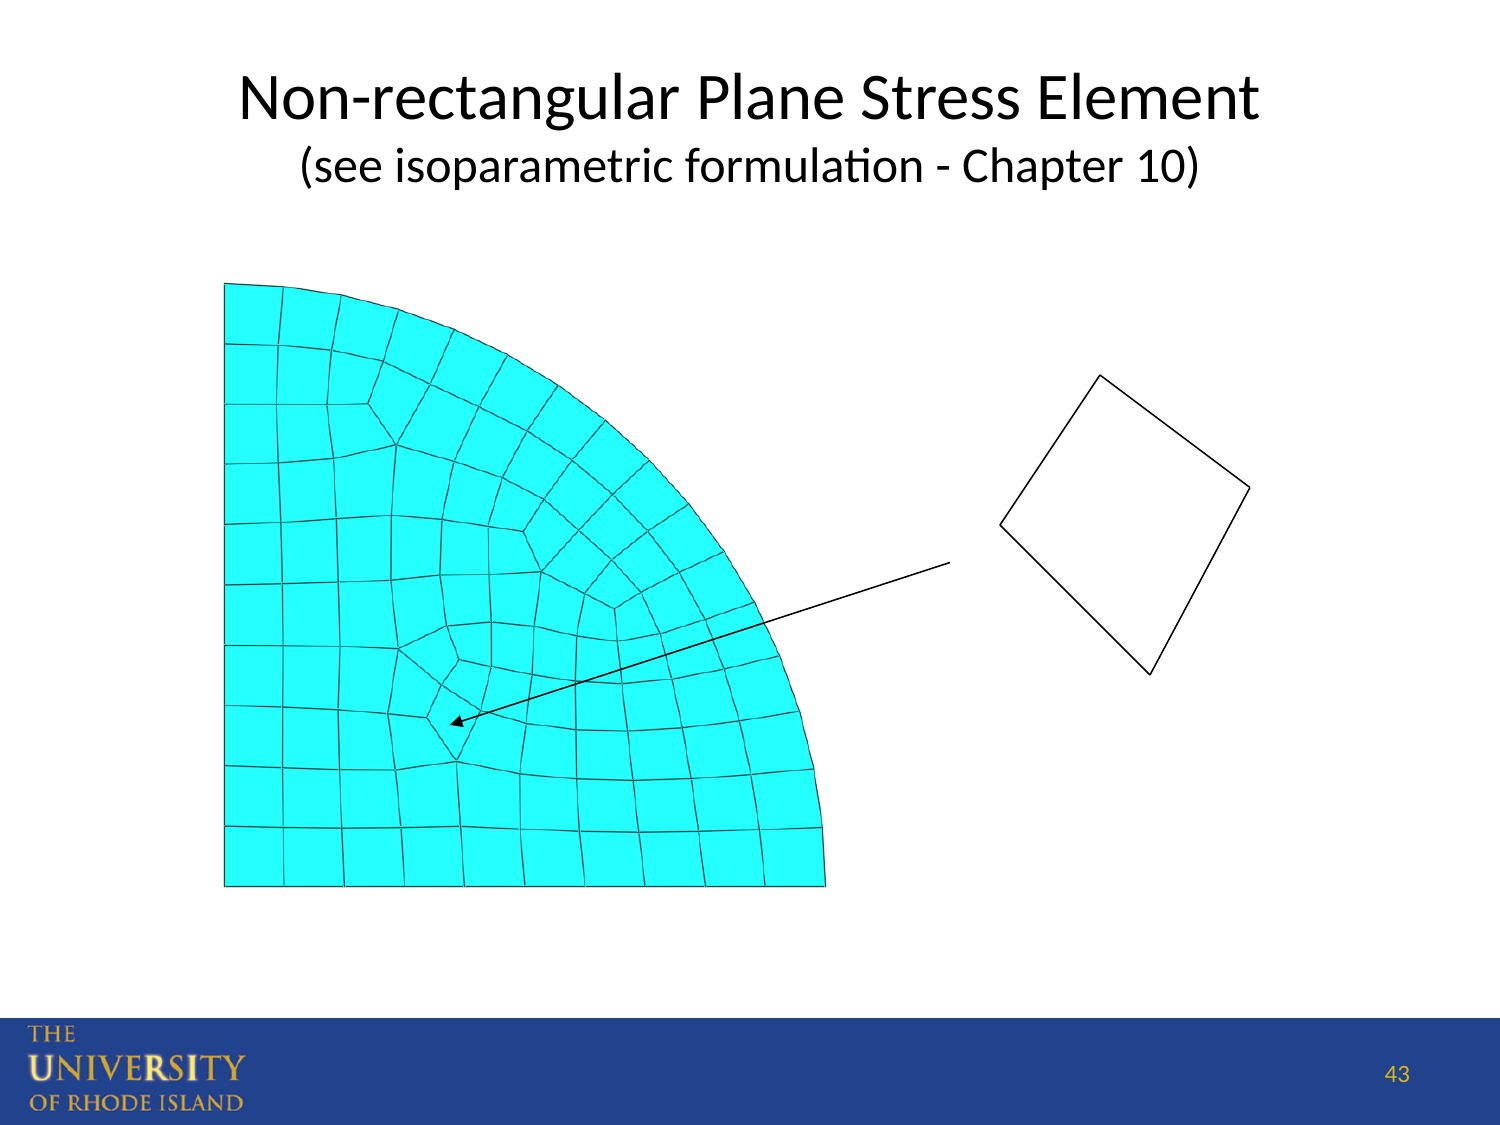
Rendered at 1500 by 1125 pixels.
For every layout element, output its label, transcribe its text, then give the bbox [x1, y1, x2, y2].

title Non-rectangular Plane Stress Element (see isoparametric formulation - Chapter 10) [75, 45, 1425, 233]
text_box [999, 374, 1251, 676]
picture [0, 1018, 1500, 1125]
picture [199, 274, 848, 895]
